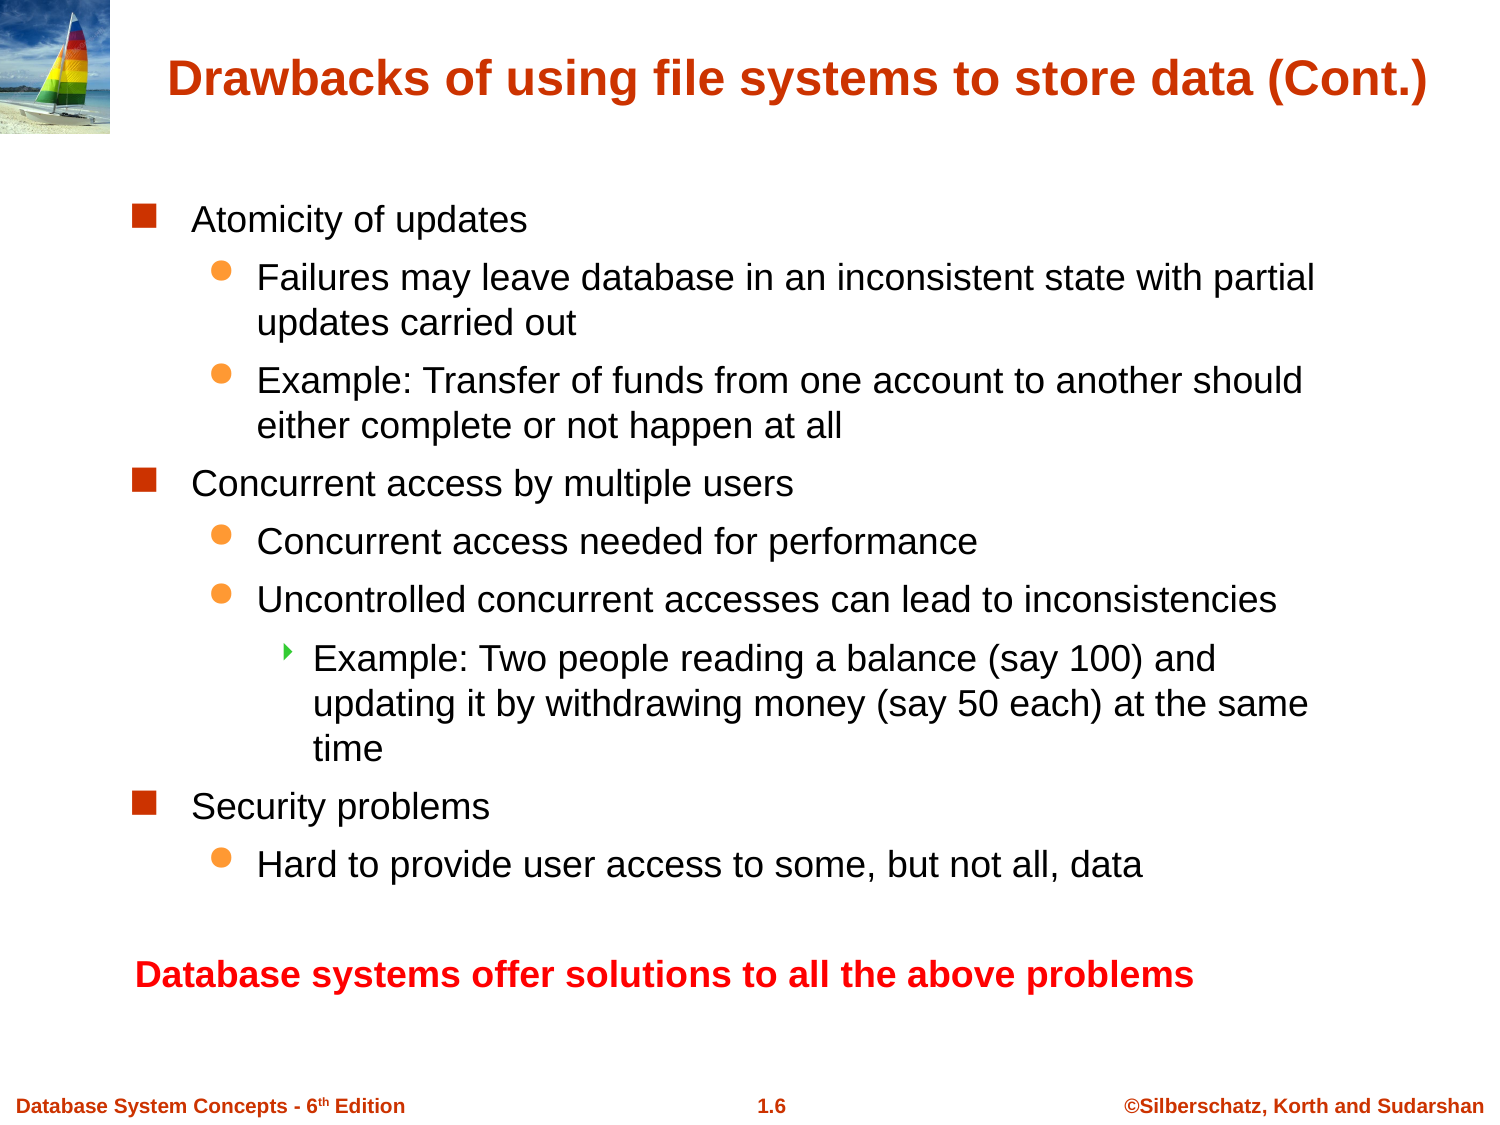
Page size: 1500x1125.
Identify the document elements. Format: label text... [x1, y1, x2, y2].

list Atomicity of updates Failures may leave database in an inconsistent state with partial updates carried out Example: Transfer of funds from one account to another should either complete or not happen at all Concurrent access by multiple users Concurrent access needed for performance Uncontrolled concurrent accesses can lead to inconsistencies Example: Two people reading a balance (say 100) and updating it by withdrawing money (say 50 each) at the same time Security problems Hard to provide user access to some, but not all, data Database systems offer solutions to all the above problems [119, 134, 1370, 935]
picture [0, 0, 110, 134]
title Drawbacks of using file systems to store data (Cont.) [135, 12, 1461, 113]
